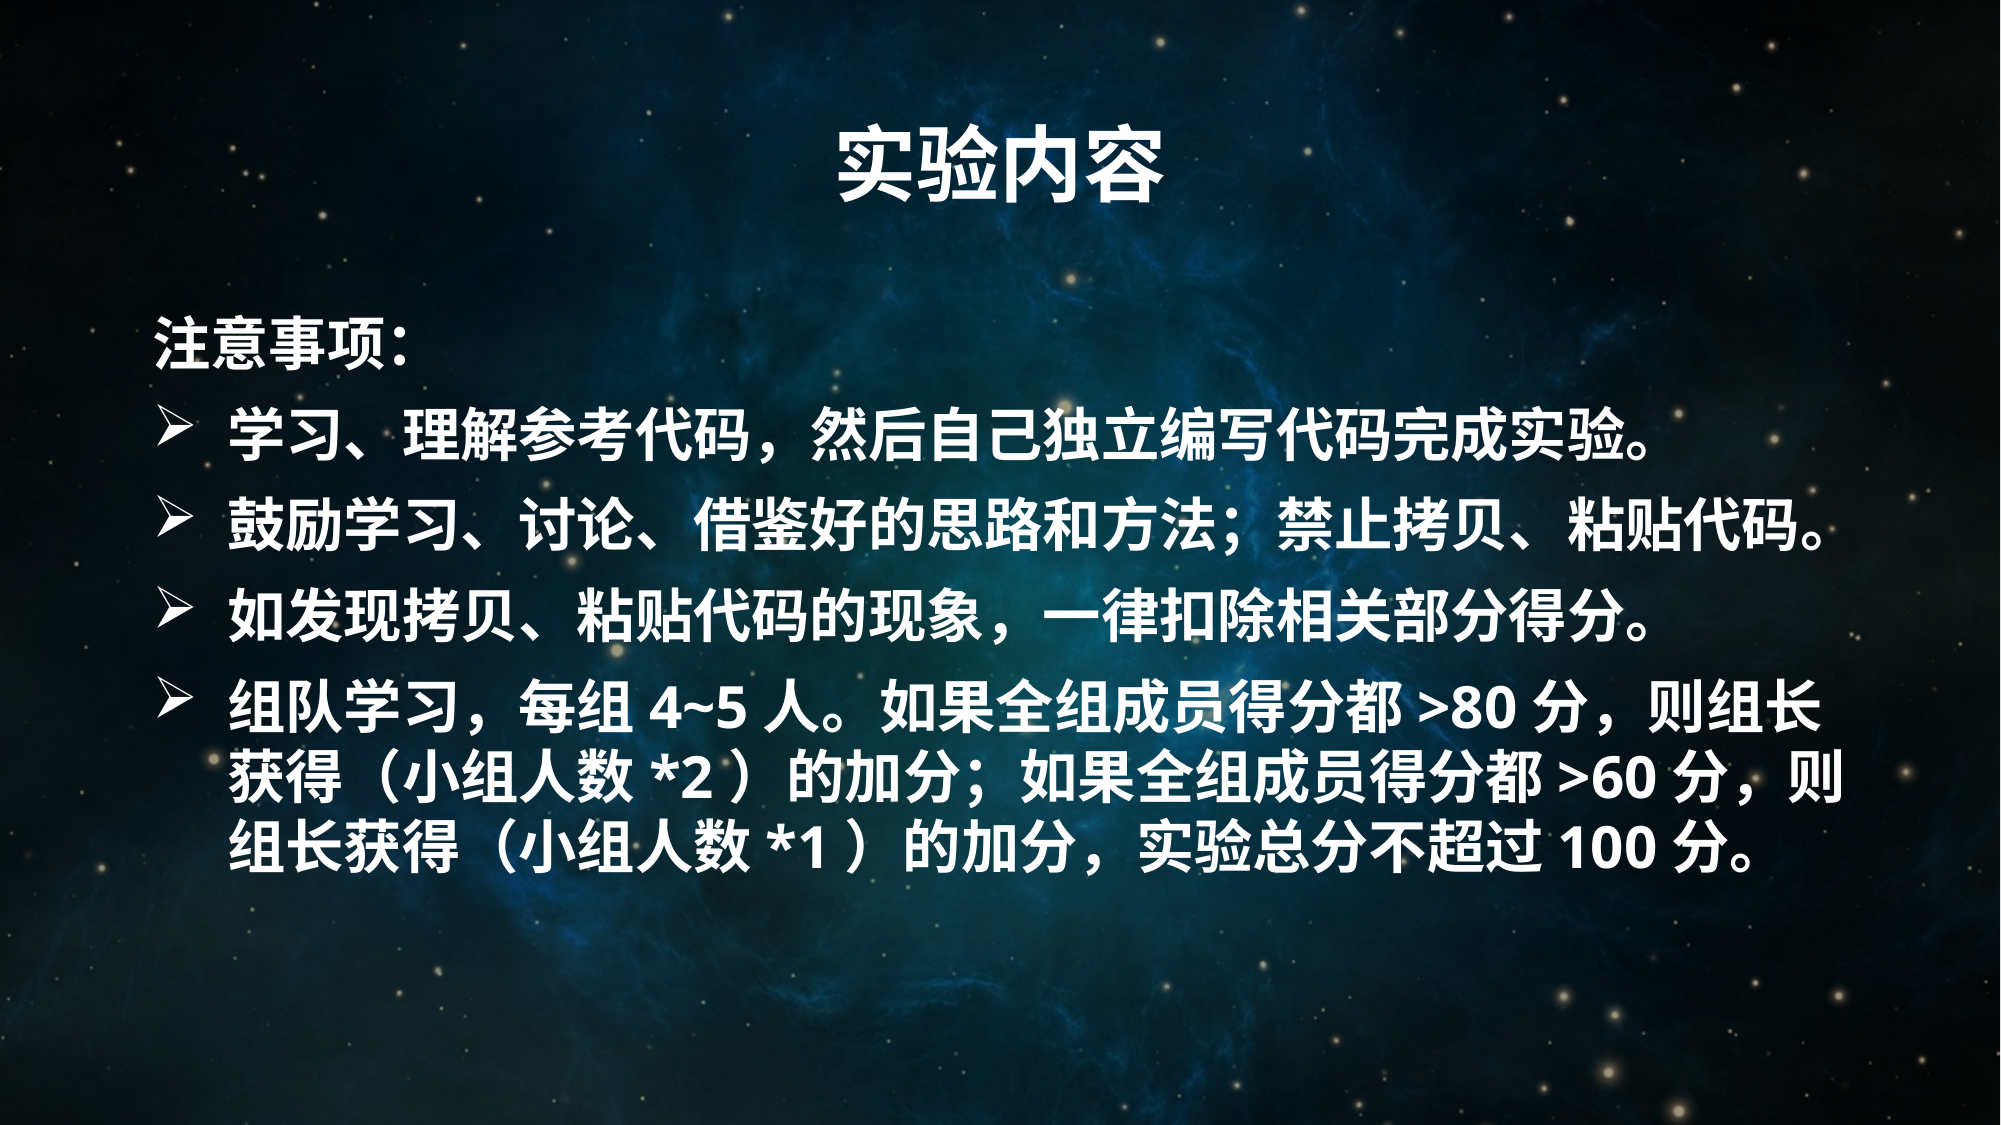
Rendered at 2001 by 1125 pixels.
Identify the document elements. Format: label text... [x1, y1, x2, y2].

picture [0, 0, 2001, 1125]
picture [1155, 1114, 1164, 1120]
list 注意事项： 学习、理解参考代码，然后自己独立编写代码完成实验。 鼓励学习、讨论、借鉴好的思路和方法；禁止拷贝、粘贴代码。 如发现拷贝、粘贴代码的现象，一律扣除相关部分得分。 组队学习，每组4~5人。如果全组成员得分都>80分，则组长获得（小组人数*2）的加分；如果全组成员得分都>60分，则组长获得（小组人数*1）的加分，实验总分不超过100分。 [137, 299, 1863, 1026]
title 实验内容 [137, 59, 1863, 278]
